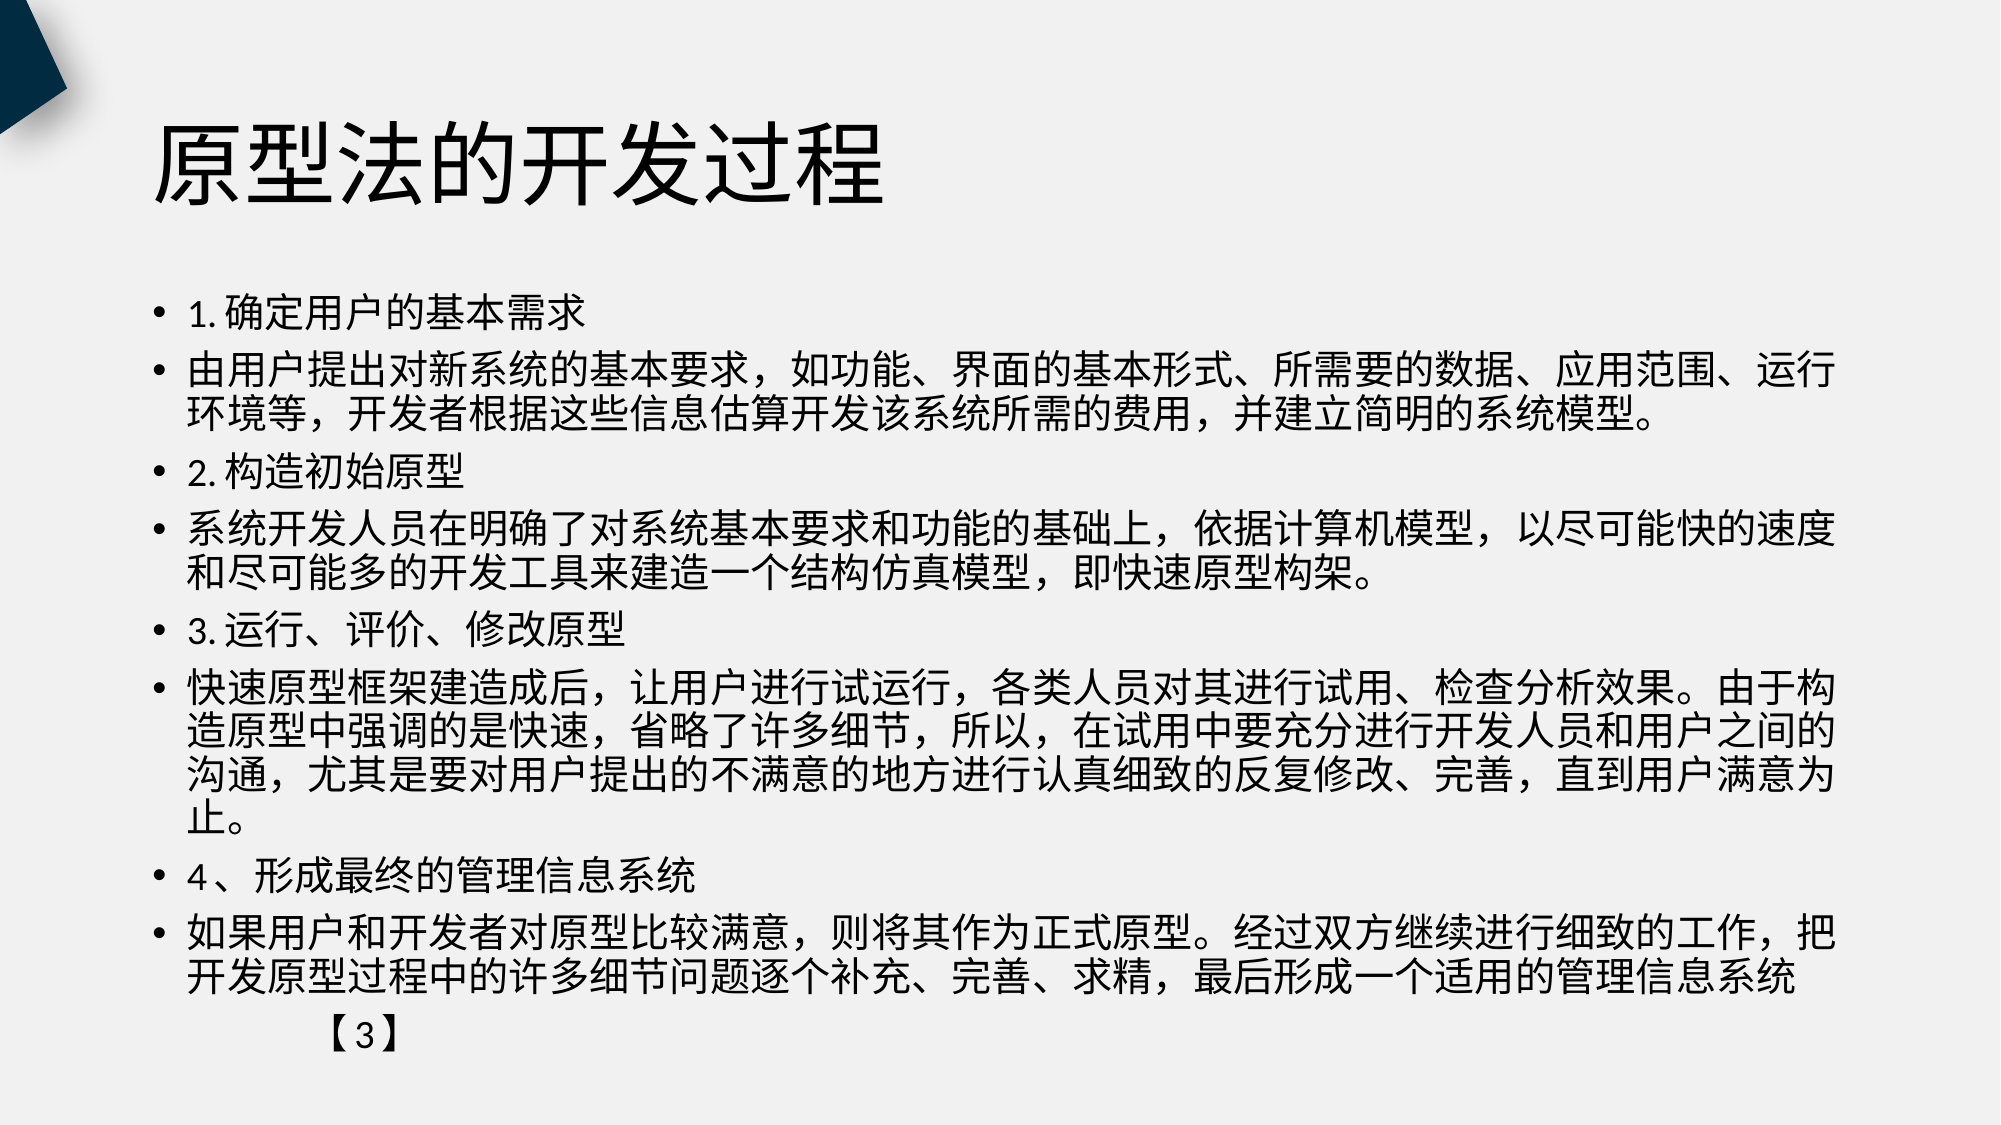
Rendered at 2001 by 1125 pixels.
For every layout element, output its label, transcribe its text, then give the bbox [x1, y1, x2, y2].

list 1.确定用户的基本需求 由用户提出对新系统的基本要求，如功能、界面的基本形式、所需要的数据、应用范围、运行环境等，开发者根据这些信息估算开发该系统所需的费用，并建立简明的系统模型。 2.构造初始原型 系统开发人员在明确了对系统基本要求和功能的基础上，依据计算机模型，以尽可能快的速度和尽可能多的开发工具来建造一个结构仿真模型，即快速原型构架。 3.运行、评价、修改原型 快速原型框架建造成后，让用户进行试运行，各类人员对其进行试用、检查分析效果。由于构造原型中强调的是快速，省略了许多细节，所以，在试用中要充分进行开发人员和用户之间的沟通，尤其是要对用户提出的不满意的地方进行认真细致的反复修改、完善，直到用户满意为止。 4、形成最终的管理信息系统 如果用户和开发者对原型比较满意，则将其作为正式原型。经过双方继续进行细致的工作，把开发原型过程中的许多细节问题逐个补充、完善、求精，最后形成一个适用的管理信息系统 【3】 [137, 222, 1863, 1097]
title 原型法的开发过程 [137, 59, 1863, 222]
text_box [0, 0, 68, 135]
